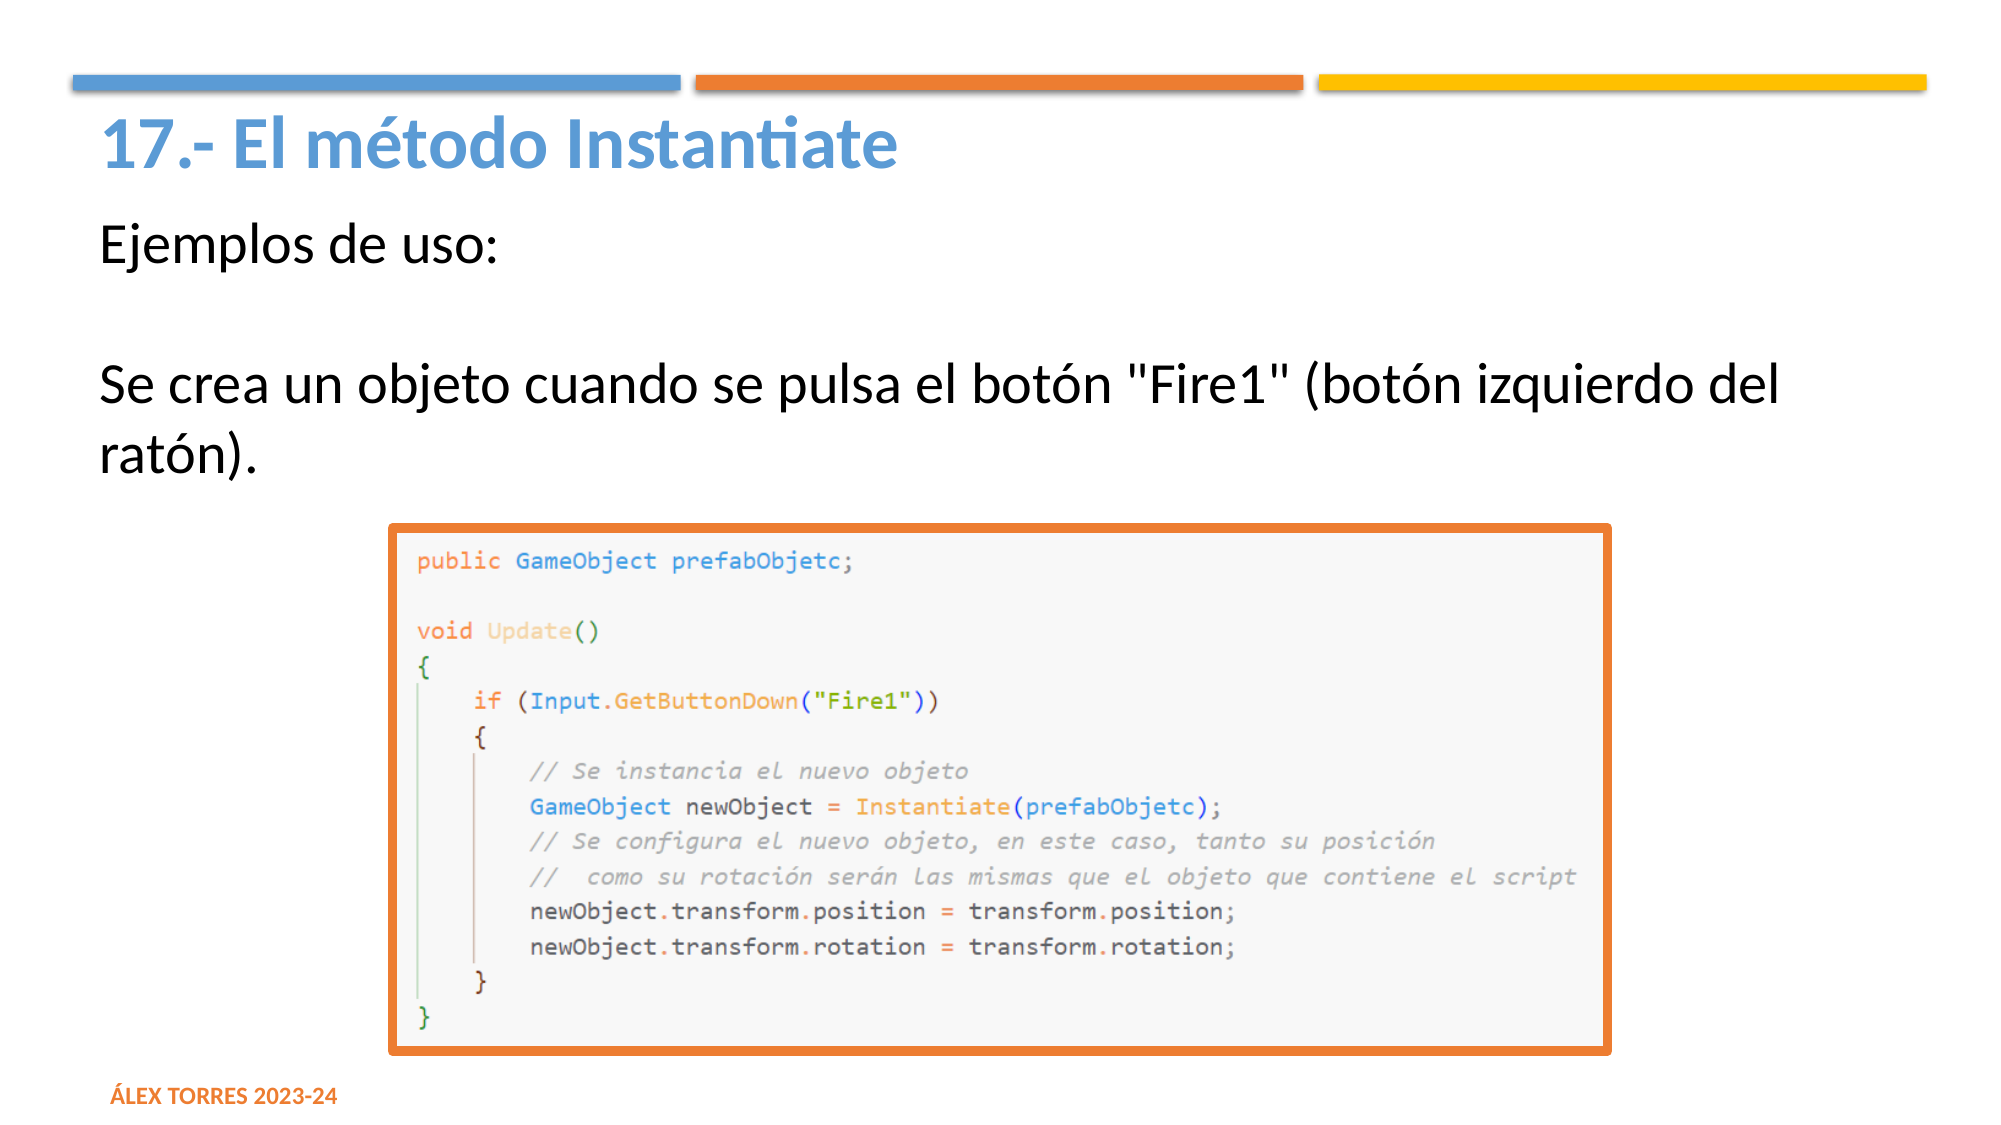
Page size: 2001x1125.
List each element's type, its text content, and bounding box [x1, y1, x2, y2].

text_box Ejemplos de uso: Se crea un objeto cuando se pulsa el botón "Fire1" (botón izquierdo del ratón). [85, 190, 1915, 1074]
picture [396, 532, 1604, 1047]
text_box 17.- El método Instantiate [85, 78, 1915, 188]
